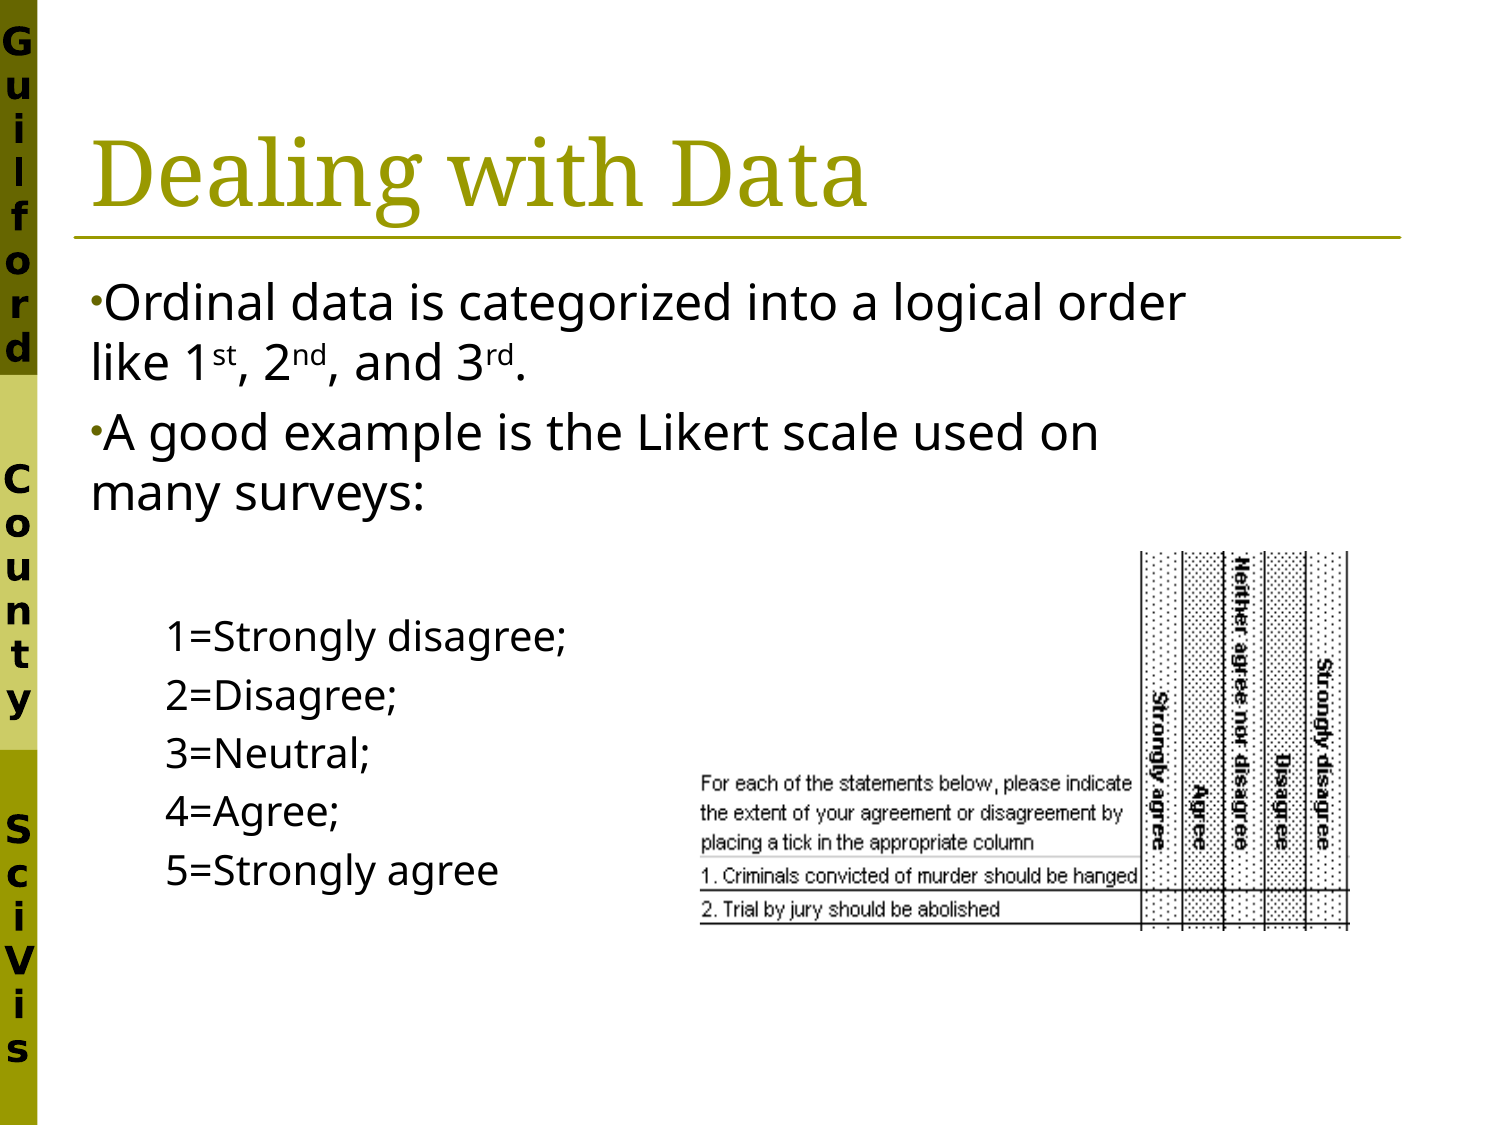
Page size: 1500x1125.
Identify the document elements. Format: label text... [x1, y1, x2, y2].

list Ordinal data is categorized into a logical order like 1st, 2nd, and 3rd. A good example is the Likert scale used on many surveys: 1=Strongly disagree; 2=Disagree; 3=Neutral; 4=Agree; 5=Strongly agree [75, 262, 1213, 1006]
title Dealing with Data [75, 45, 1425, 233]
text_box [699, 551, 1350, 931]
